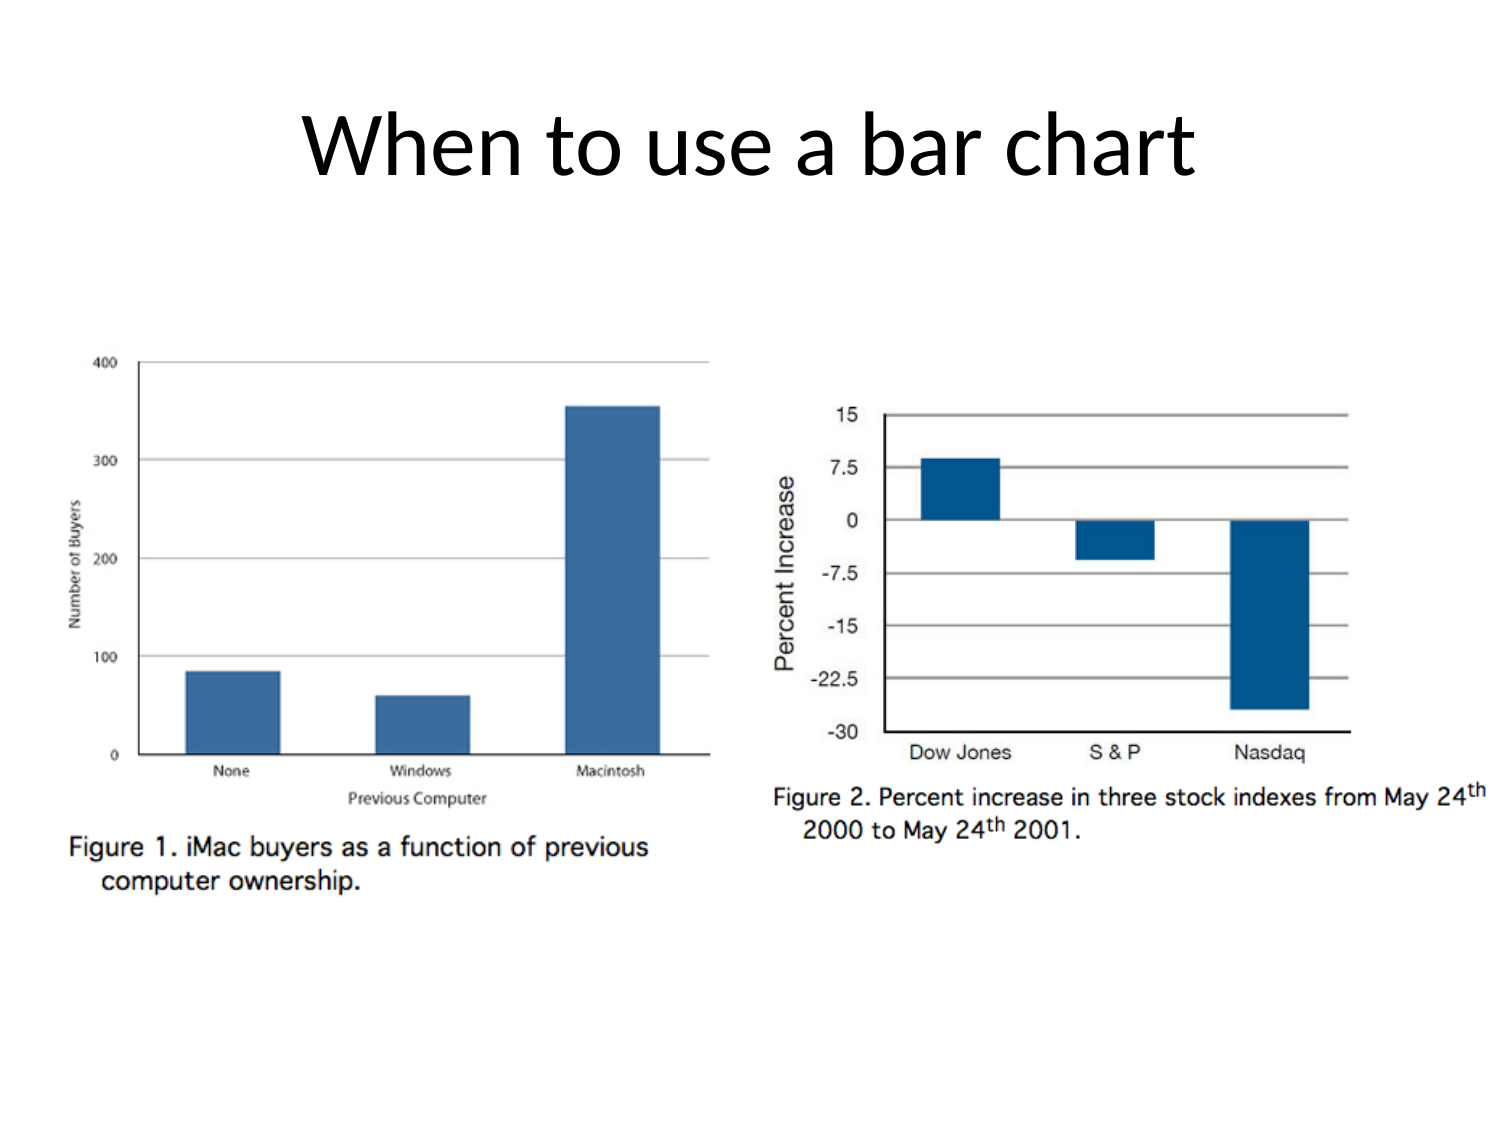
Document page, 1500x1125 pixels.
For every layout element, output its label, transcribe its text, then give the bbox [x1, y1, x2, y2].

title When to use a bar chart [75, 45, 1425, 233]
picture [751, 368, 1500, 863]
picture [5, 315, 733, 911]
